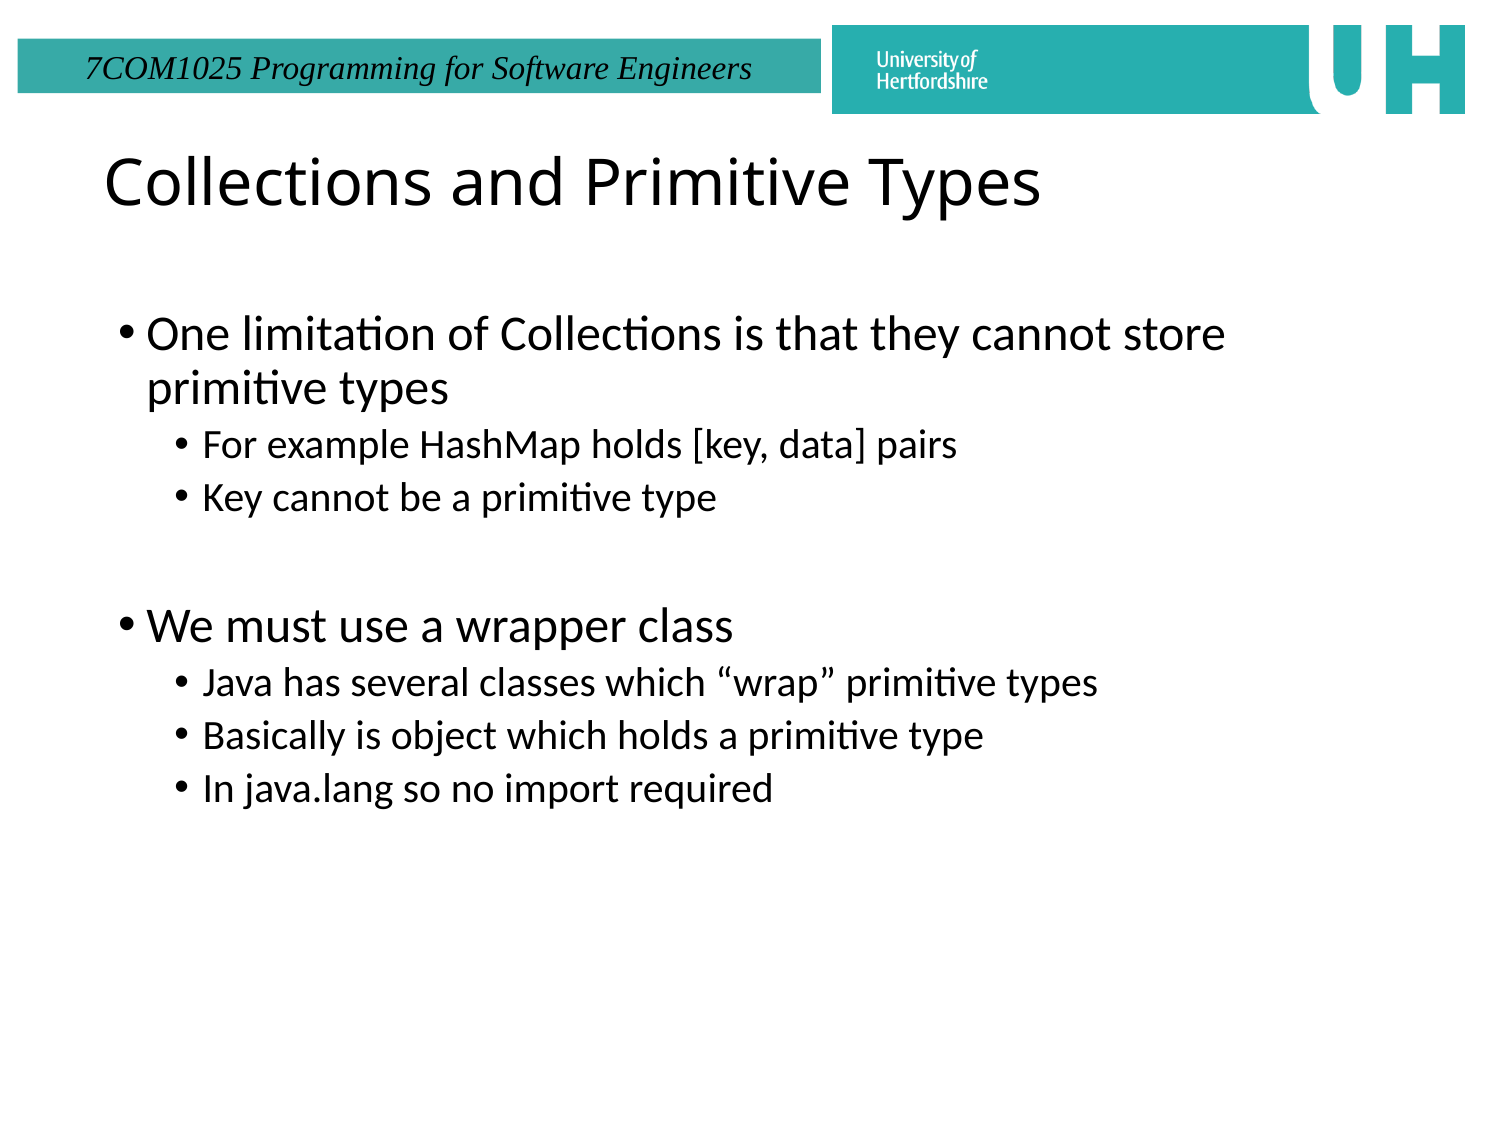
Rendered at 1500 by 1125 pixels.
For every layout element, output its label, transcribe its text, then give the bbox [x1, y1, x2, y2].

picture [832, 25, 1465, 114]
title Collections and Primitive Types [88, 141, 1439, 228]
list One limitation of Collections is that they cannot store primitive types For example HashMap holds [key, data] pairs Key cannot be a primitive type We must use a wrapper class Java has several classes which “wrap” primitive types Basically is object which holds a primitive type In java.lang so no import required [103, 299, 1397, 1014]
